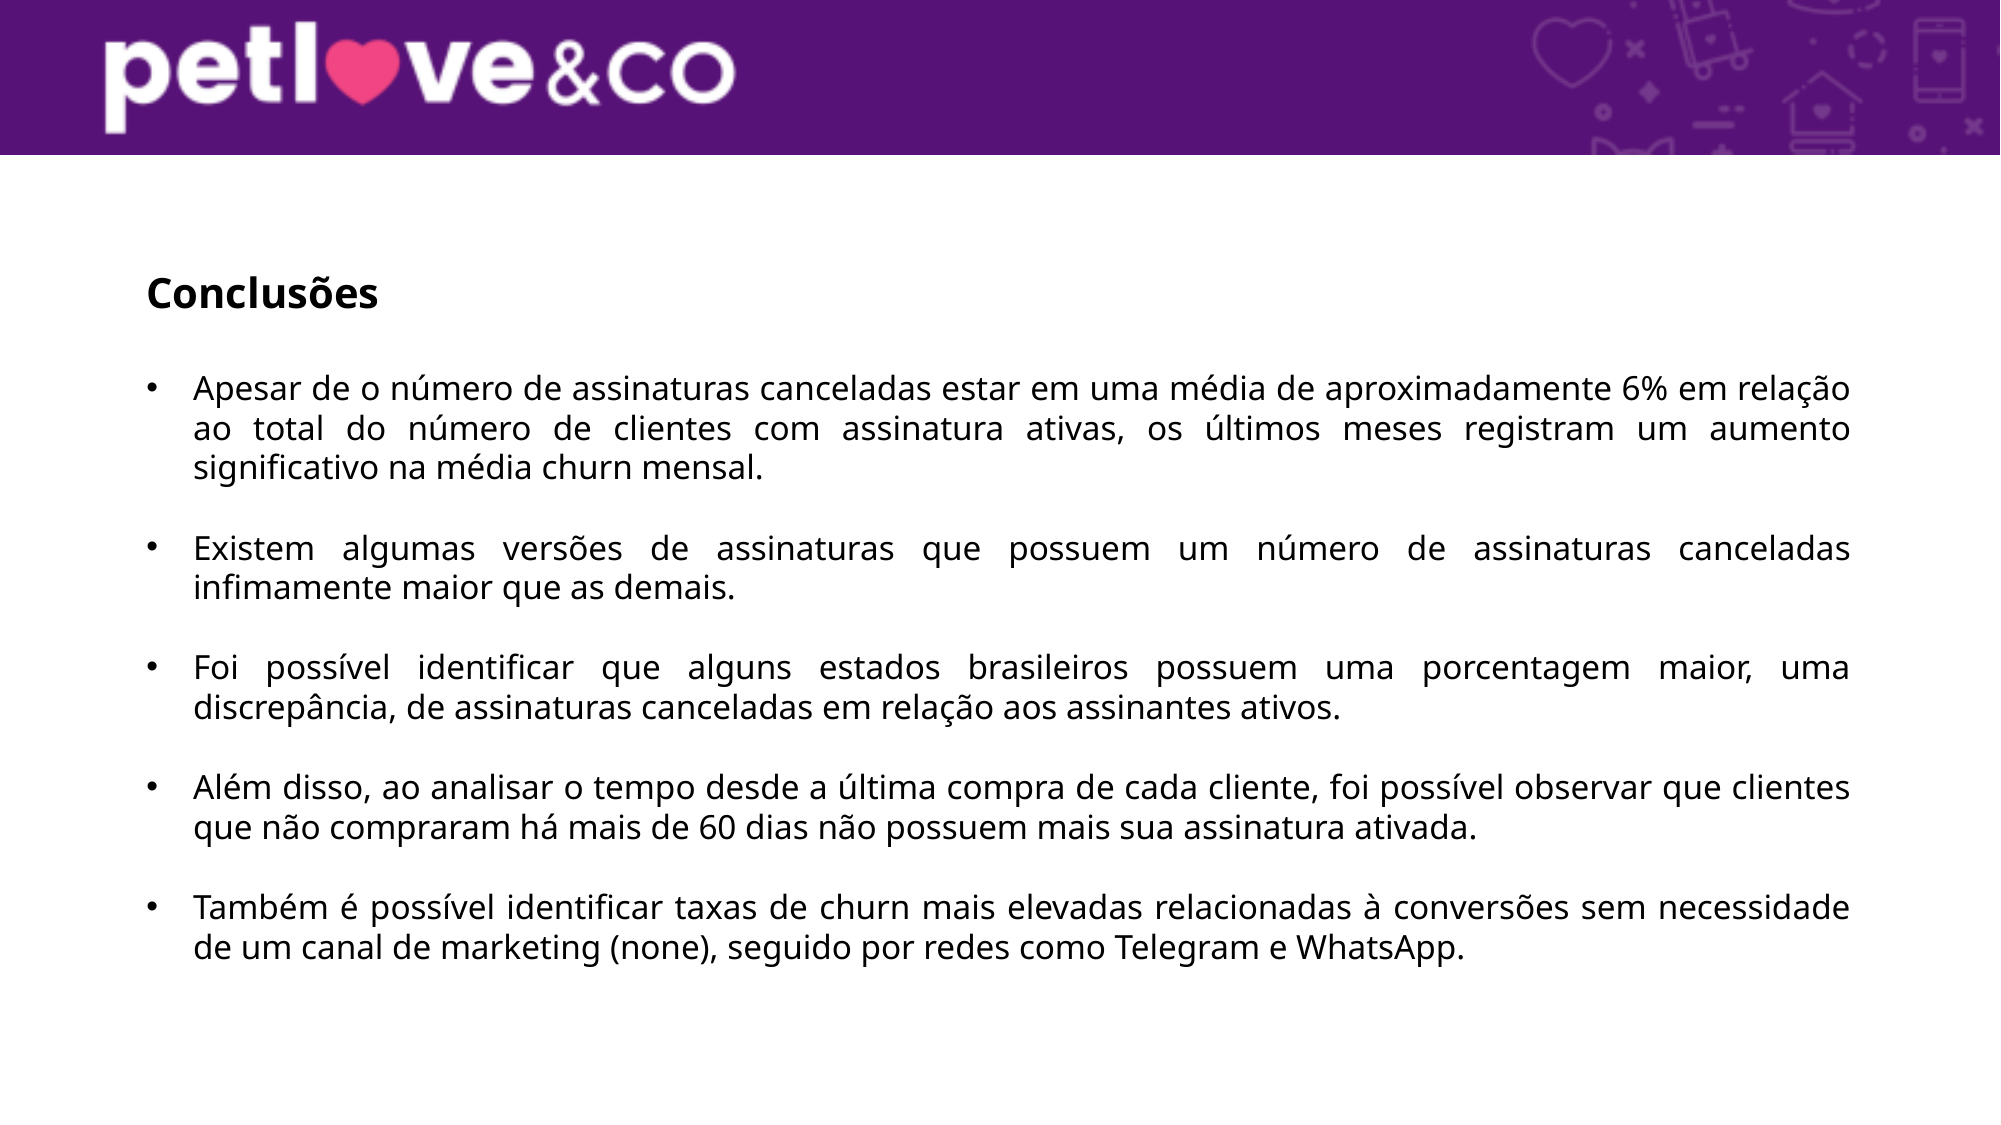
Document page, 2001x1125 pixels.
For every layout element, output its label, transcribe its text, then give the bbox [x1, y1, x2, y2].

text_box Conclusões Apesar de o número de assinaturas canceladas estar em uma média de aproximadamente 6% em relação ao total do número de clientes com assinatura ativas, os últimos meses registram um aumento significativo na média churn mensal. Existem algumas versões de assinaturas que possuem um número de assinaturas canceladas infimamente maior que as demais. Foi possível identificar que alguns estados brasileiros possuem uma porcentagem maior, uma discrepância, de assinaturas canceladas em relação aos assinantes ativos. Além disso, ao analisar o tempo desde a última compra de cada cliente, foi possível observar que clientes que não compraram há mais de 60 dias não possuem mais sua assinatura ativada. Também é possível identificar taxas de churn mais elevadas relacionadas à conversões sem necessidade de um canal de marketing (none), seguido por redes como Telegram e WhatsApp. [131, 259, 1869, 974]
picture [0, 0, 2000, 155]
